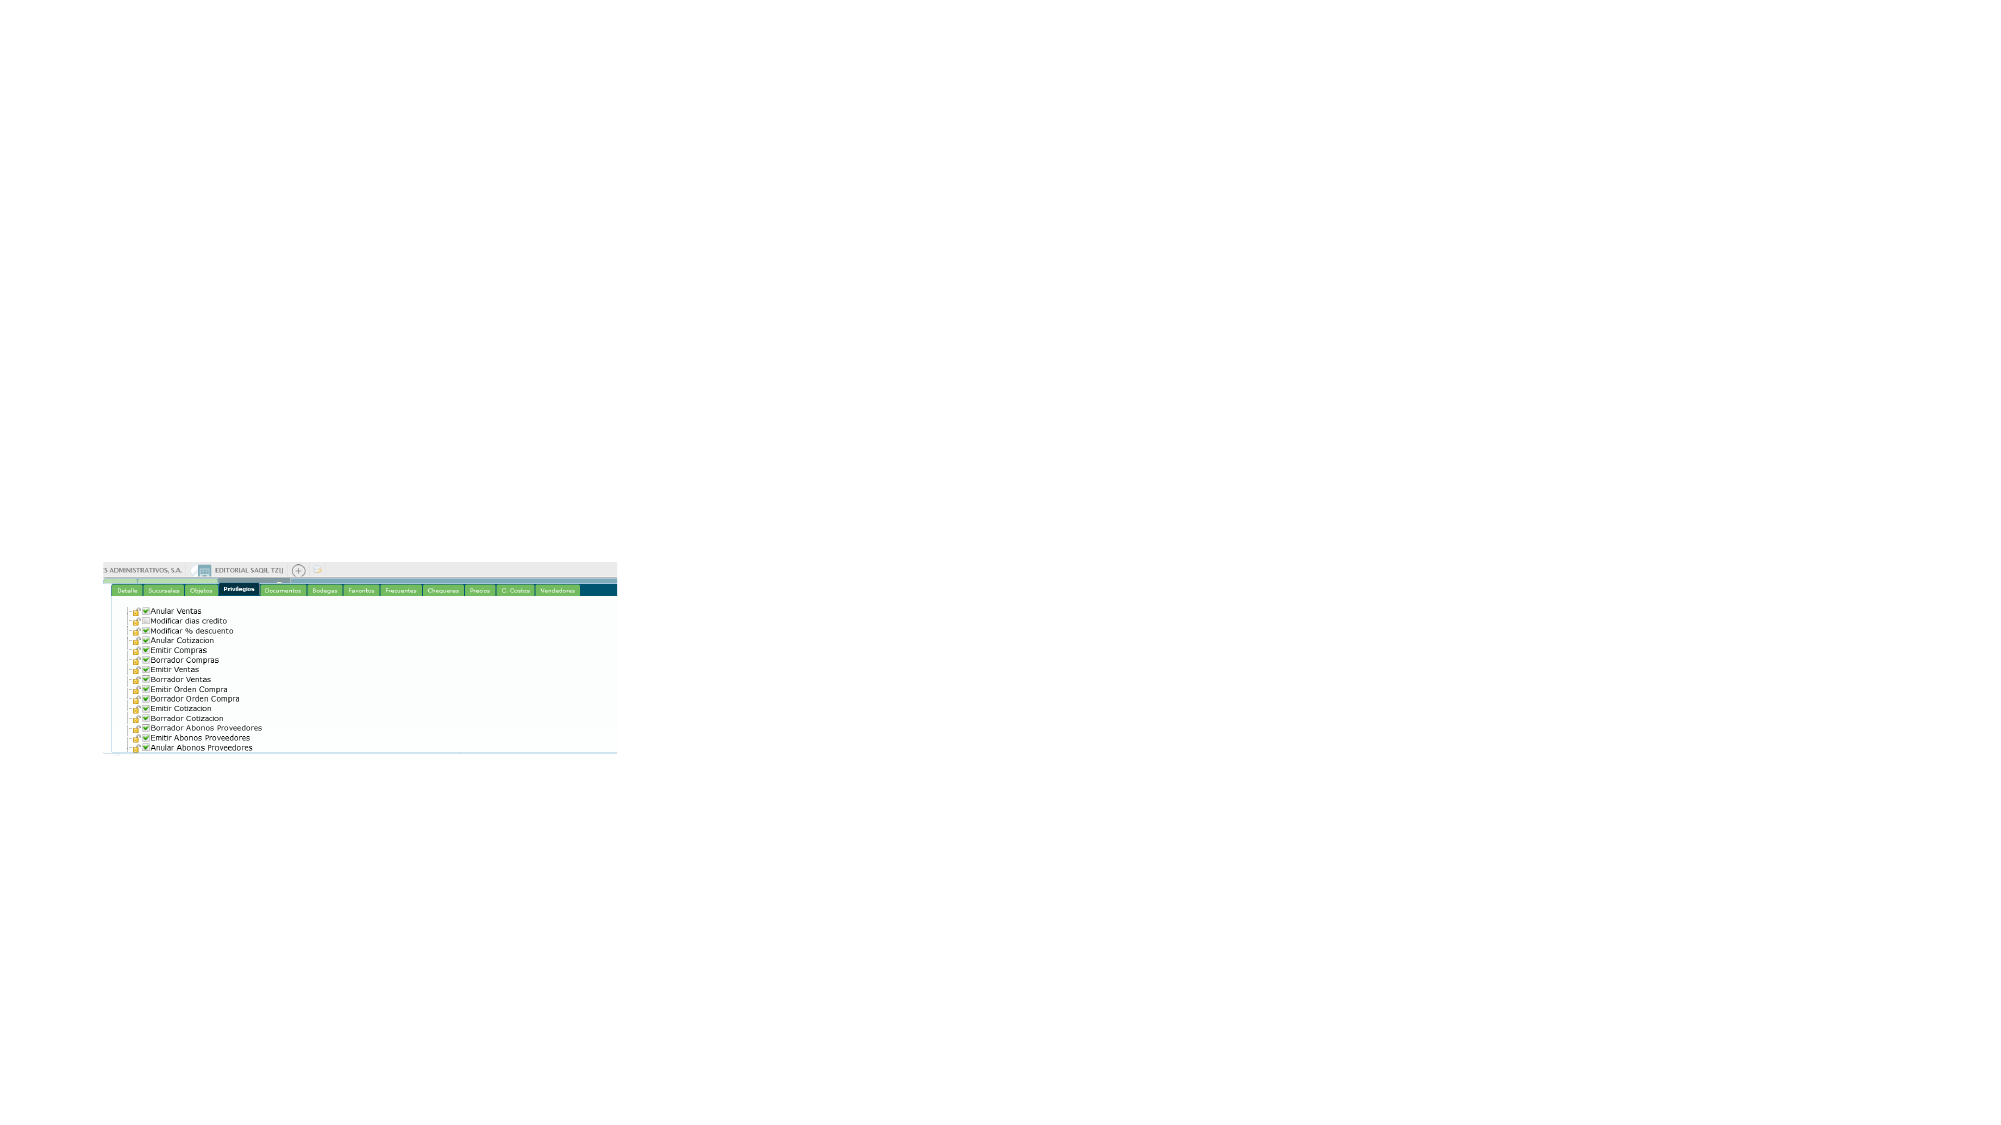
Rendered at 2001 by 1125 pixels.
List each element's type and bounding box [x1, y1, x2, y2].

picture [103, 562, 618, 756]
